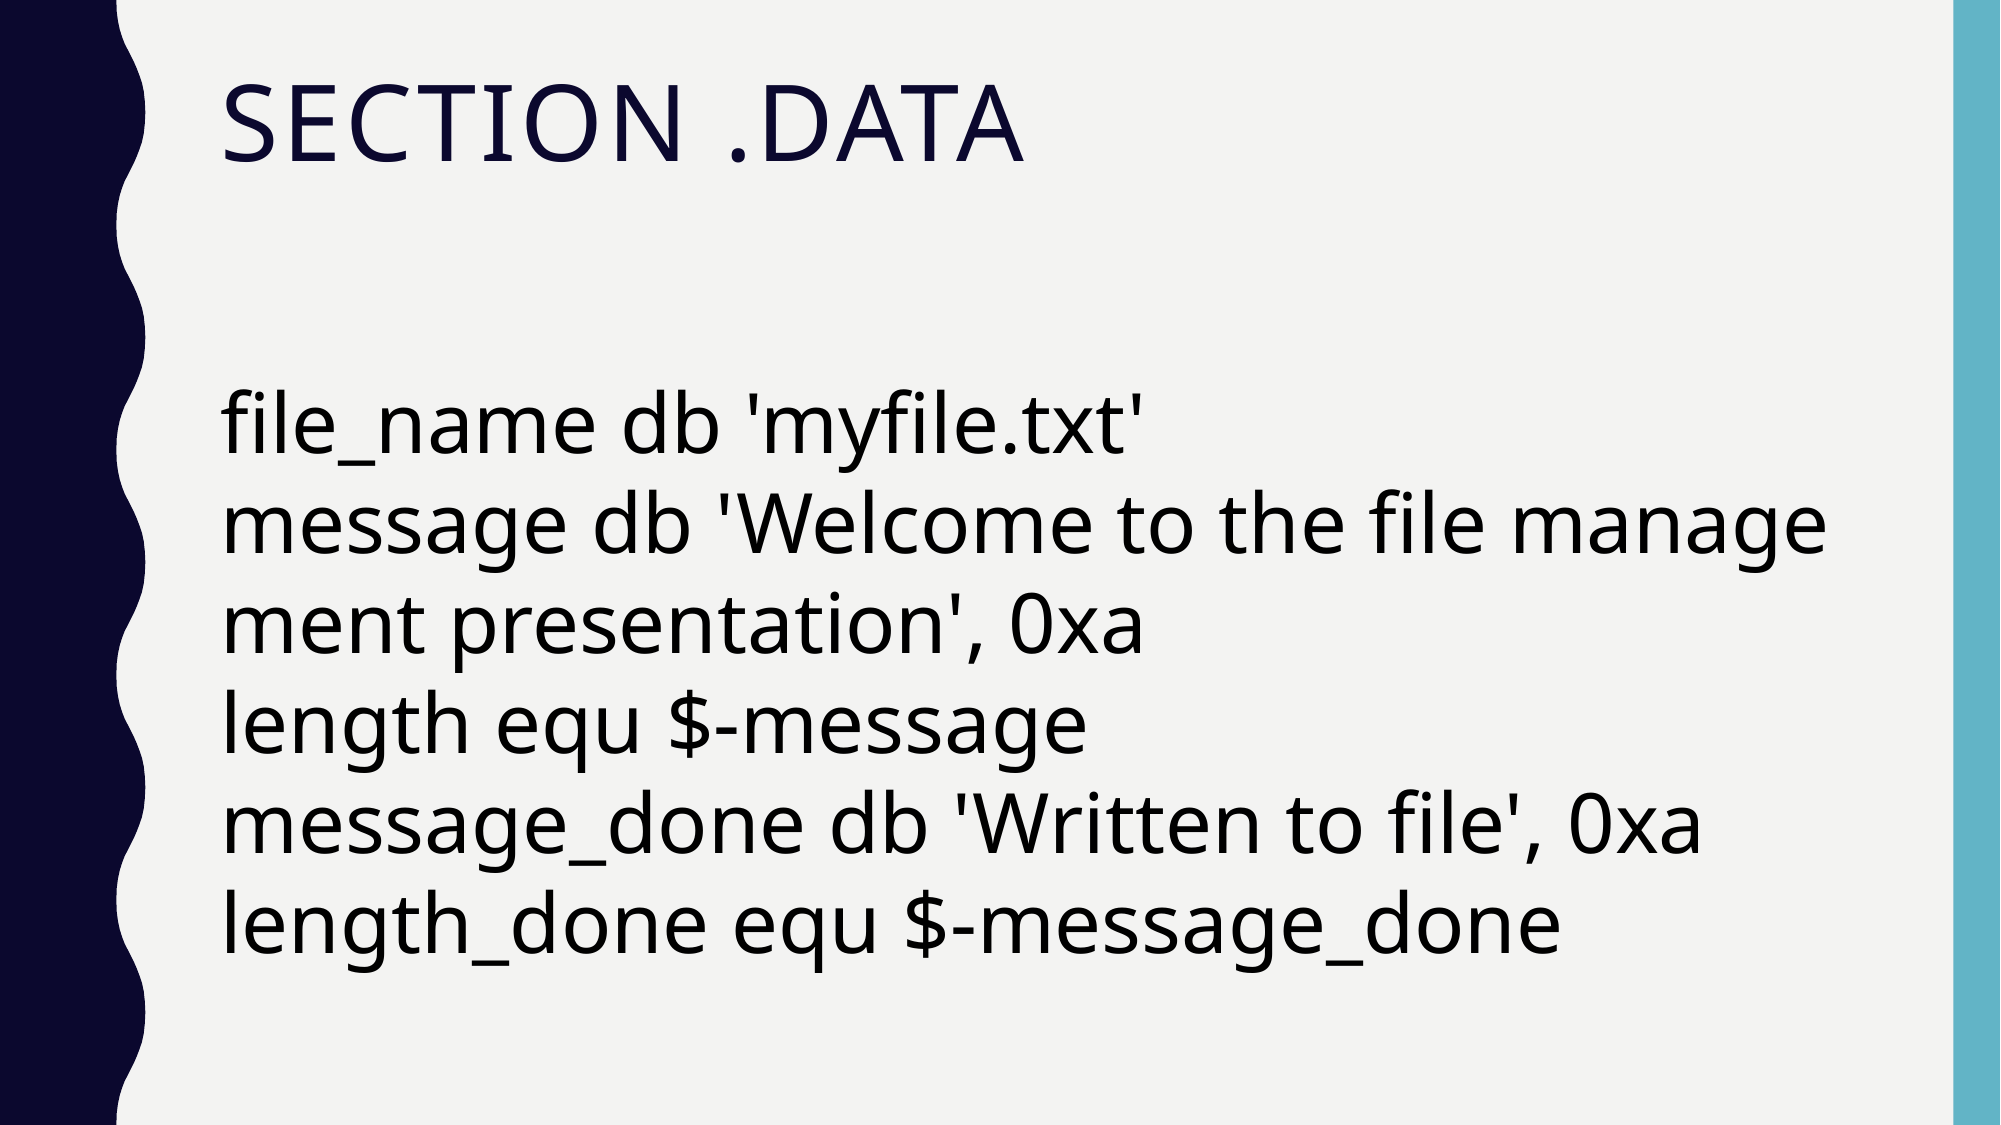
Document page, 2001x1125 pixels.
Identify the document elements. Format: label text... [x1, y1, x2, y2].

title SECTION .DATA [205, 62, 1875, 308]
list file_name db 'myfile.txt' message db 'Welcome to the file management presentation', 0xa length equ $-message message_done db 'Written to file', 0xa length_done equ $-message_done [205, 343, 1903, 997]
